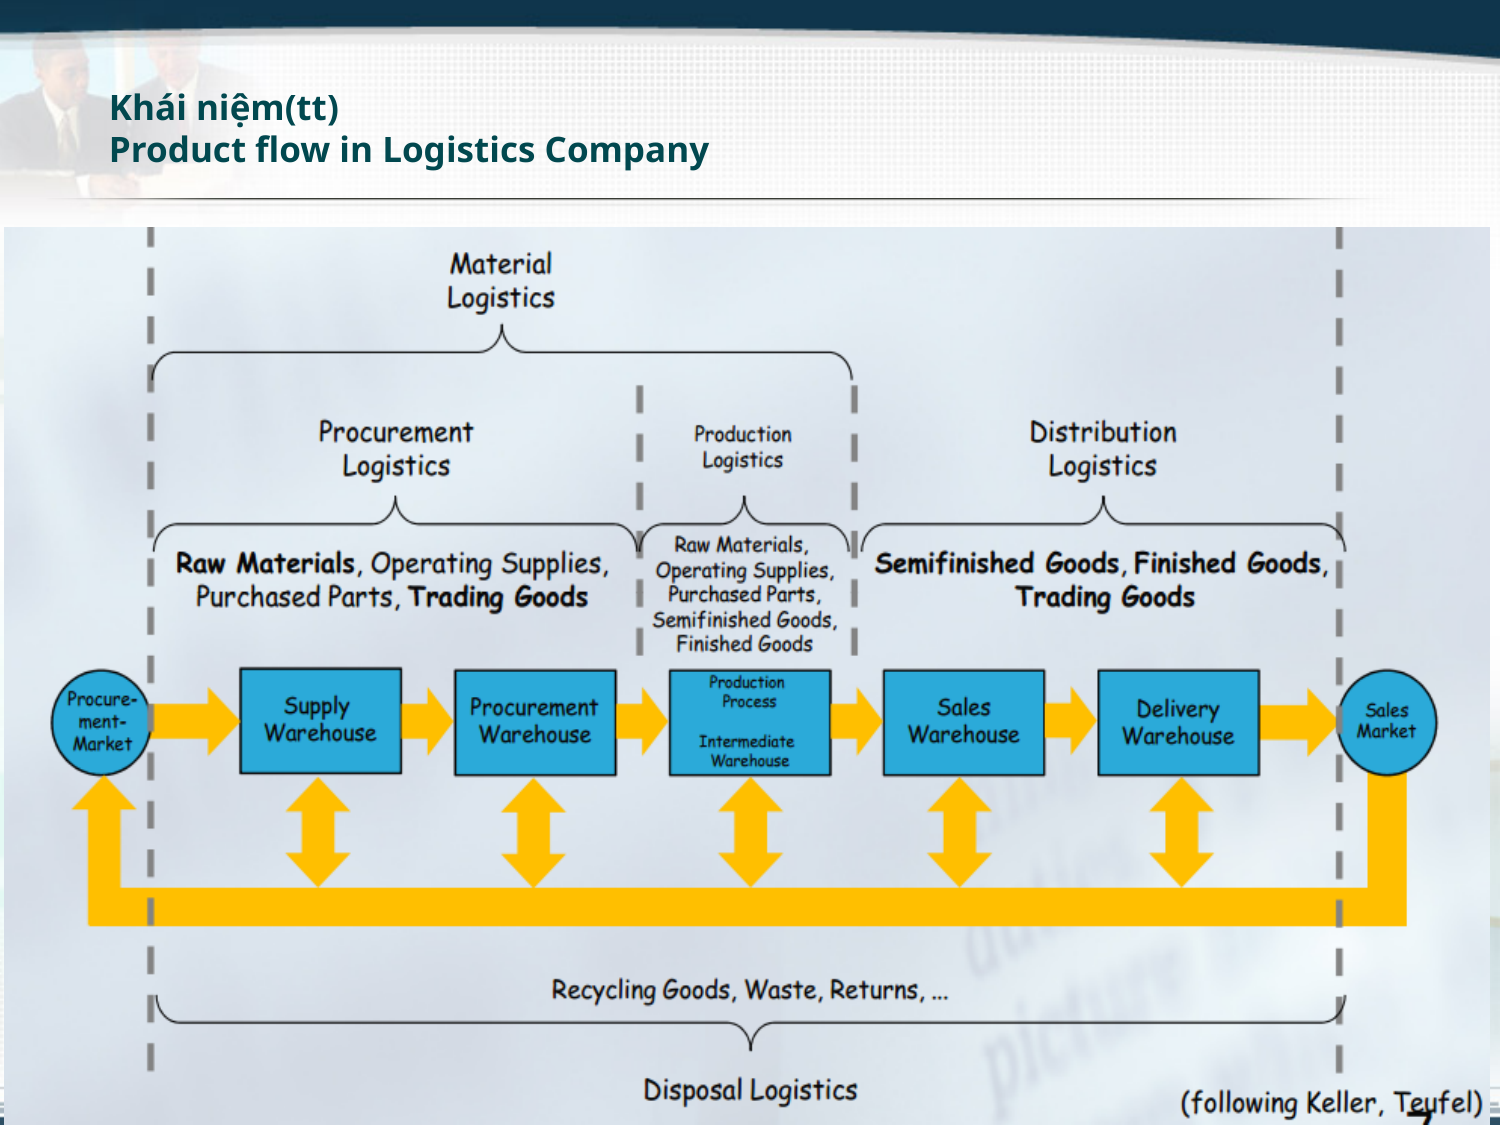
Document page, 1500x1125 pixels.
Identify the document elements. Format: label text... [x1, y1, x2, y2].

title Khái niệm(tt) Product flow in Logistics Company [93, 77, 1382, 178]
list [4, 226, 1490, 1125]
picture [0, 0, 1500, 1125]
